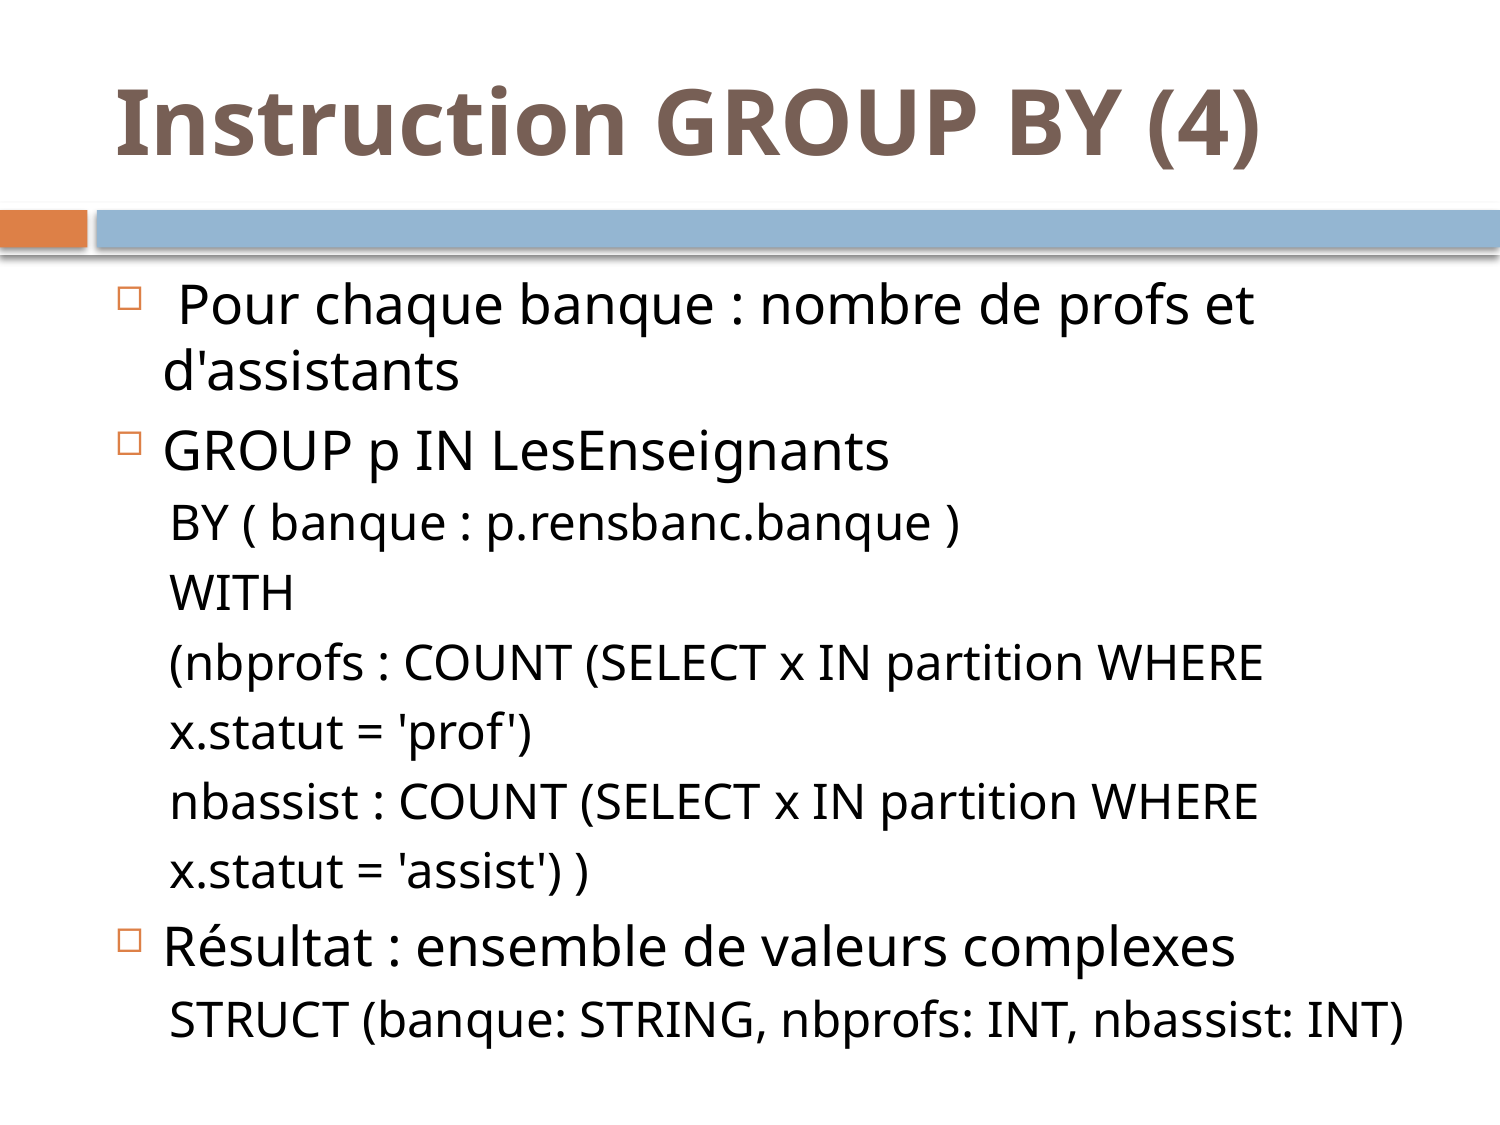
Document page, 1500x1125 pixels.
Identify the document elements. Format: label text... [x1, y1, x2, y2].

title Instruction GROUP BY (4) [100, 37, 1438, 200]
list Pour chaque banque : nombre de profs et d'assistants GROUP p IN LesEnseignants BY ( banque : p.rensbanc.banque ) WITH (nbprofs : COUNT (SELECT x IN partition WHERE x.statut = 'prof') nbassist : COUNT (SELECT x IN partition WHERE x.statut = 'assist') ) Résultat : ensemble de valeurs complexes STRUCT (banque: STRING, nbprofs: INT, nbassist: INT) [100, 262, 1438, 1071]
